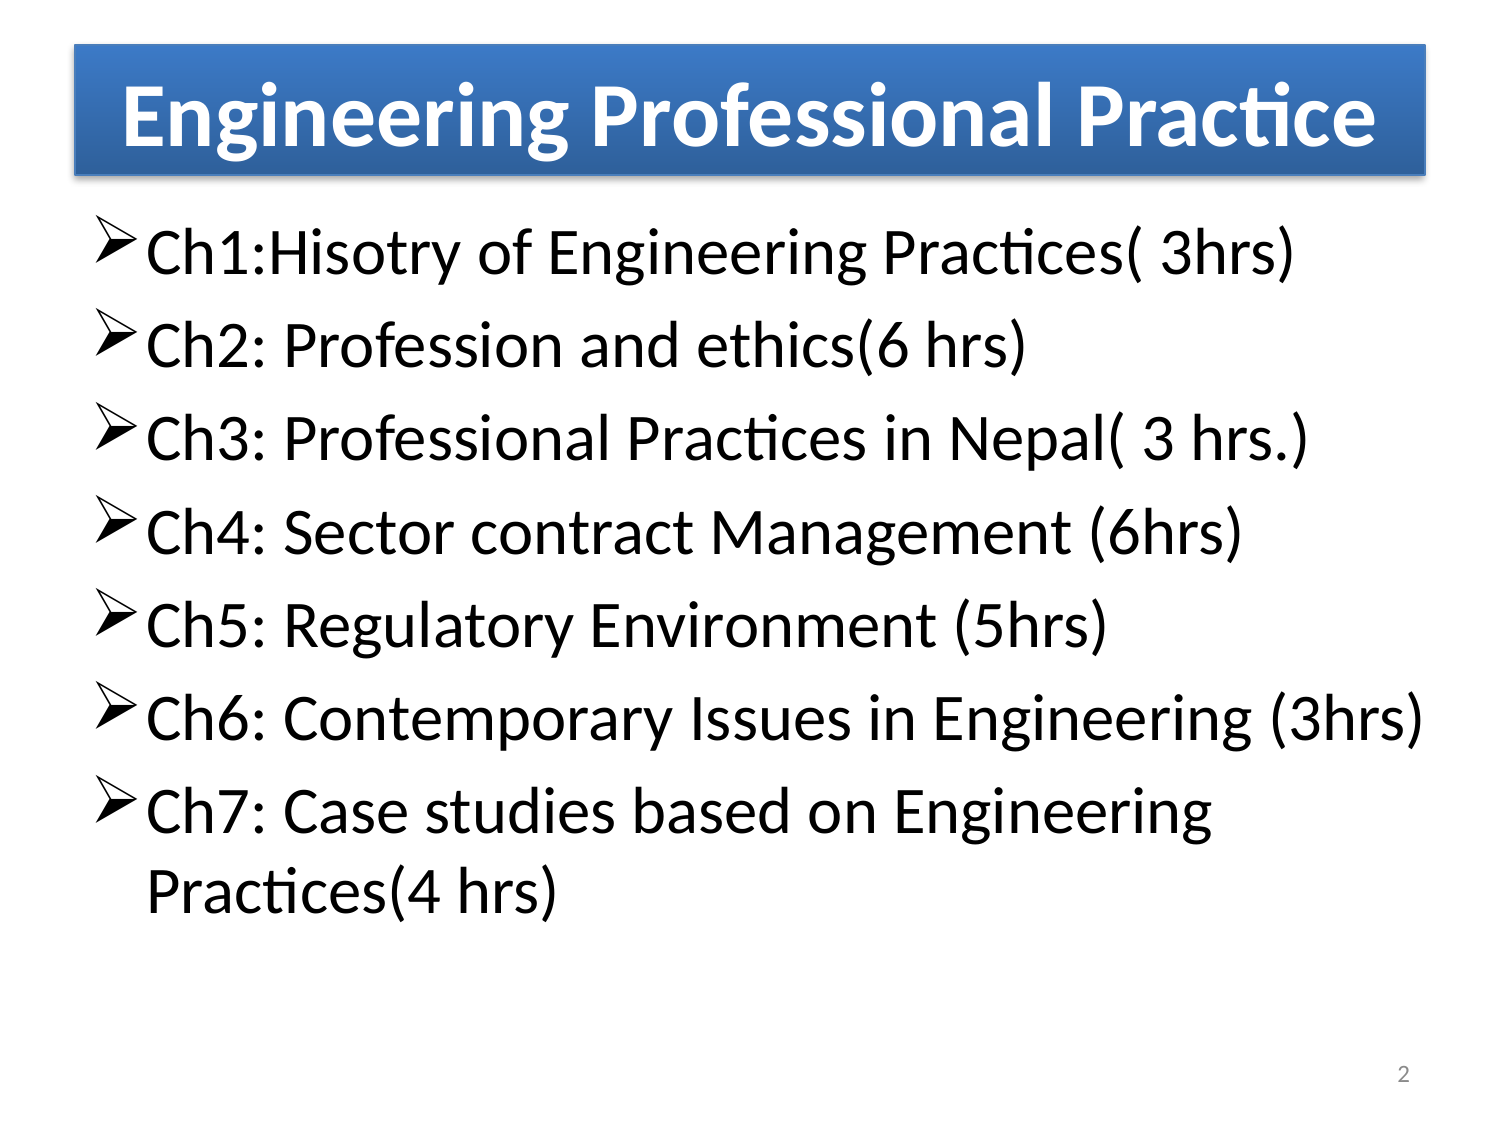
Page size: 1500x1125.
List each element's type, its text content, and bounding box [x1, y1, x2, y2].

slide_number 2 [1074, 1042, 1425, 1103]
list Ch1:Hisotry of Engineering Practices( 3hrs) Ch2: Profession and ethics(6 hrs) Ch3: Professional Practices in Nepal( 3 hrs.) Ch4: Sector contract Management (6hrs) Ch5: Regulatory Environment (5hrs) Ch6: Contemporary Issues in Engineering (3hrs) Ch7: Case studies based on Engineering Practices(4 hrs) [75, 200, 1463, 1038]
title Engineering Professional Practice [74, 44, 1426, 176]
